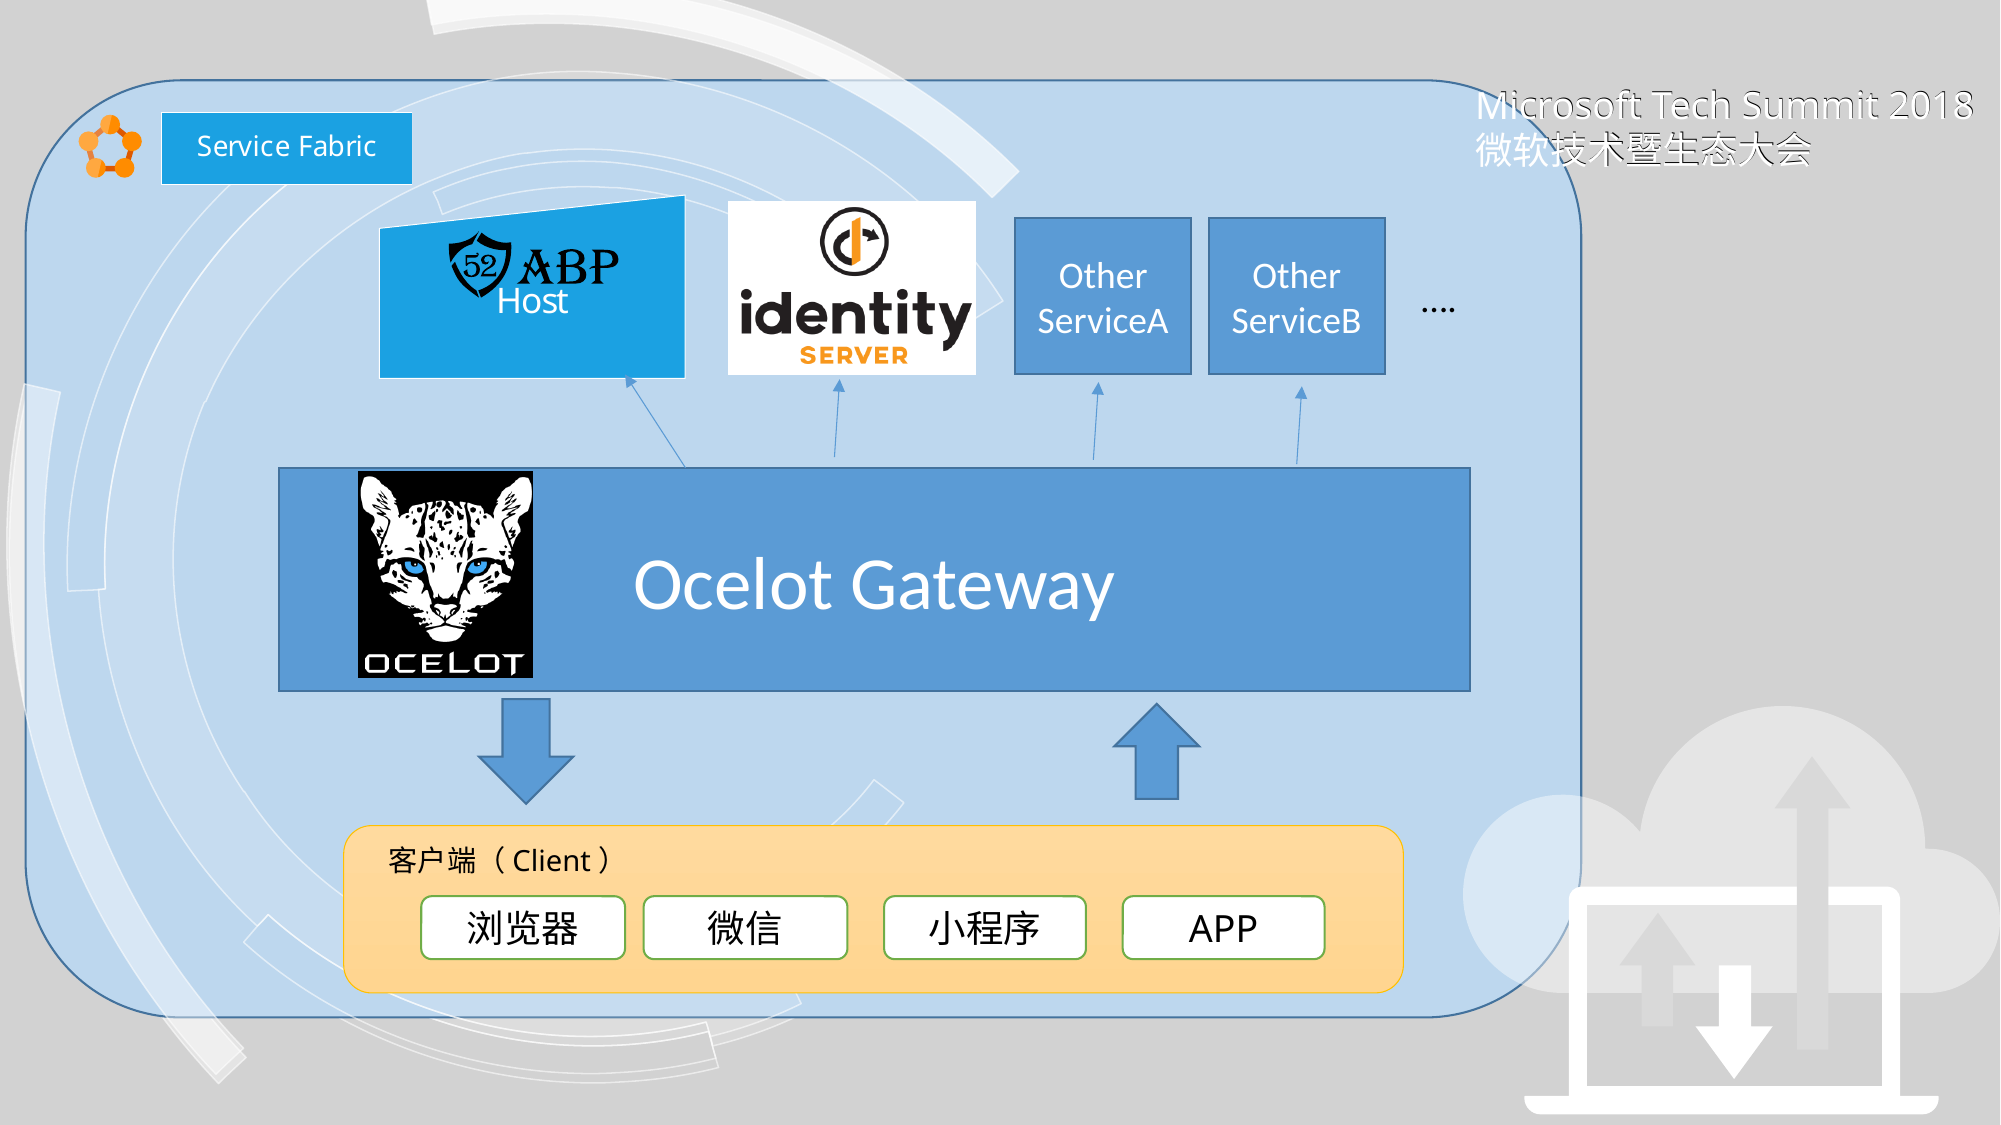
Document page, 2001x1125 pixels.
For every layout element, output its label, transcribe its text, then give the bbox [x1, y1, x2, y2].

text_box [834, 379, 840, 458]
picture [0, 0, 2001, 1125]
text_box Other ServiceA [1019, 217, 1192, 375]
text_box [1296, 386, 1302, 465]
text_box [1462, 705, 2000, 1114]
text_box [343, 825, 1404, 993]
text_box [624, 374, 686, 468]
text_box Other ServiceB [1208, 217, 1386, 375]
picture [158, 109, 413, 186]
text_box [1019, 79, 1583, 1019]
picture [725, 199, 977, 376]
picture [355, 469, 533, 679]
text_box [0, 0, 1019, 1075]
text_box Ocelot Gateway [1019, 467, 1471, 692]
text_box …. [1406, 267, 1539, 328]
picture [515, 1075, 672, 1082]
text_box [1093, 381, 1099, 460]
text_box [213, 1075, 225, 1081]
picture [76, 112, 143, 179]
text_box Microsoft Tech Summit 2018 微软技术暨生态大会 [1460, 74, 1990, 180]
picture [376, 192, 686, 380]
text_box [1111, 702, 1202, 800]
